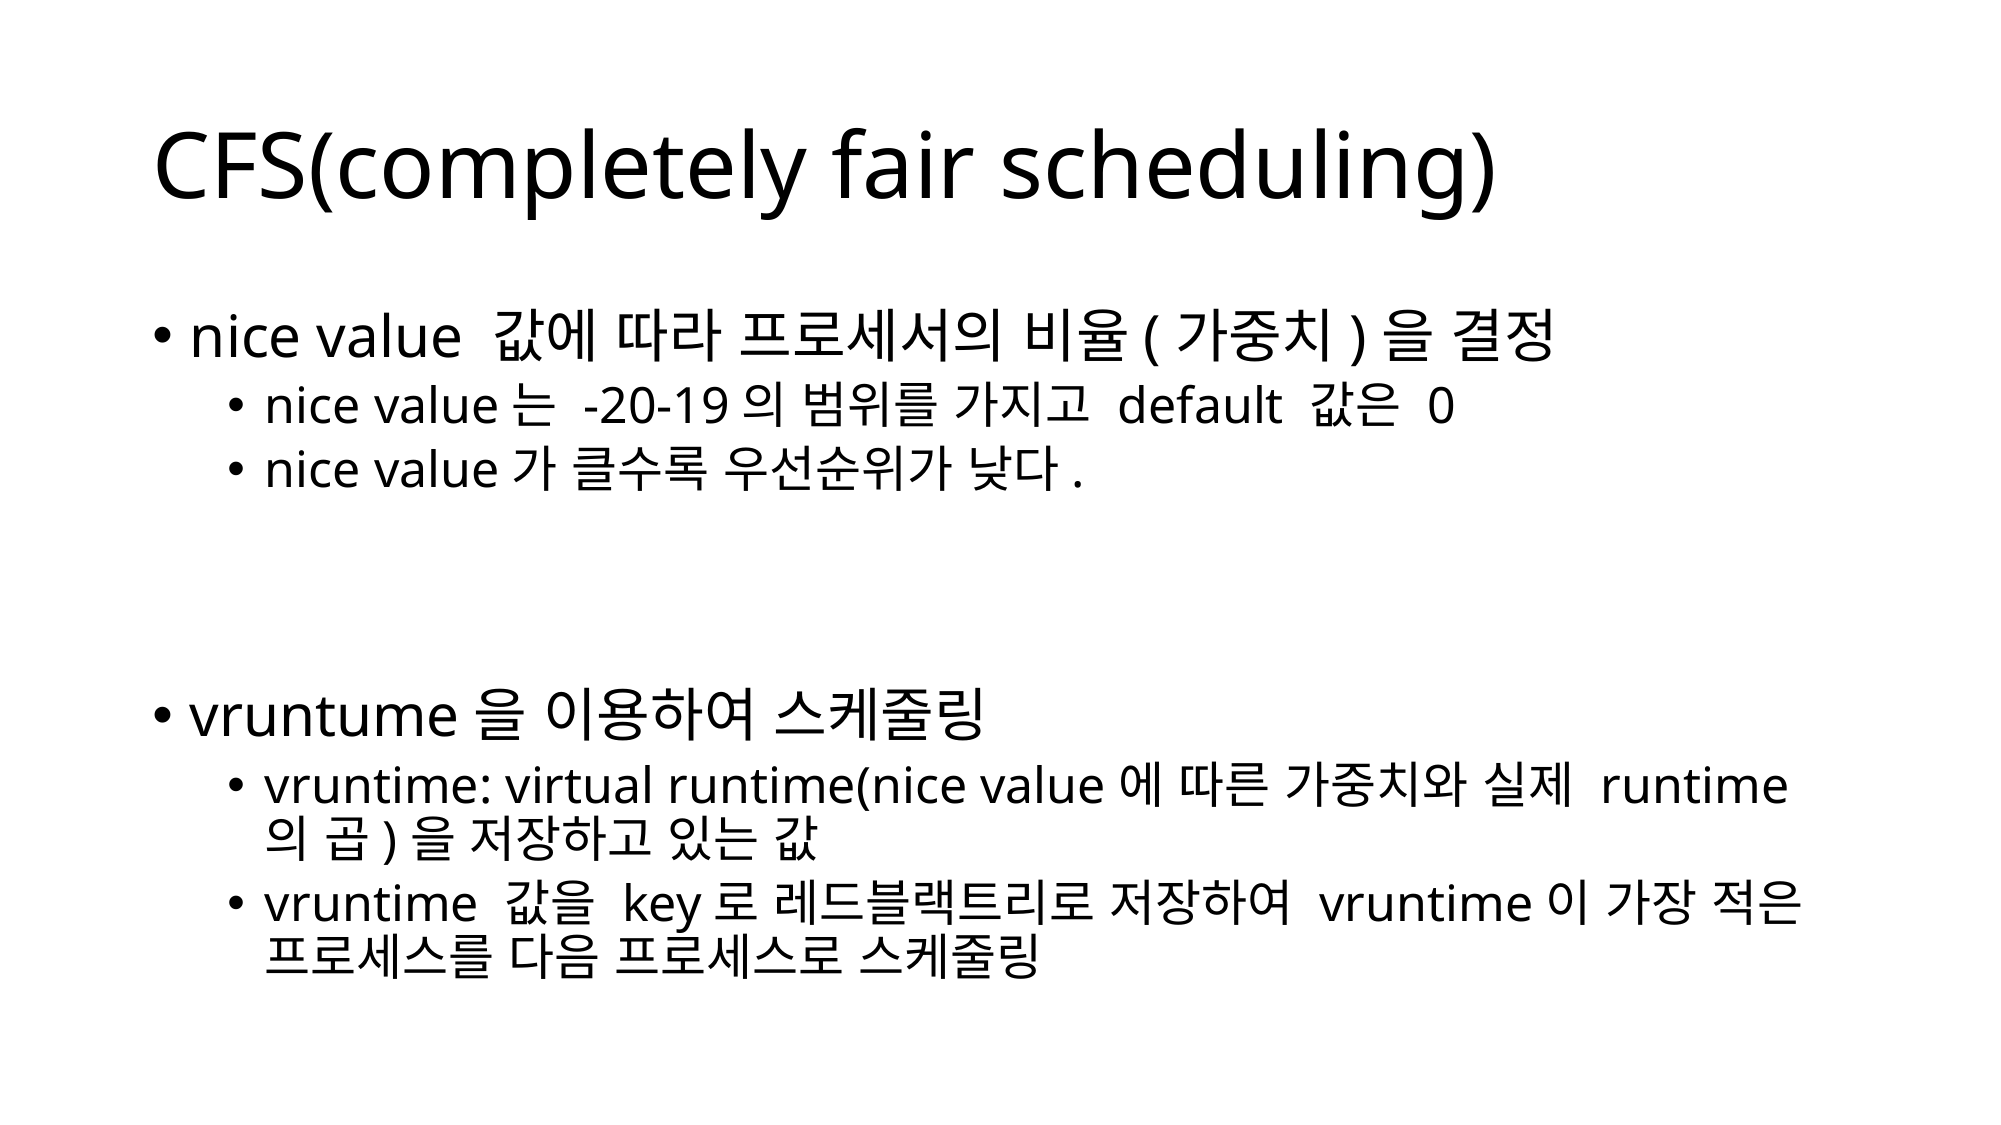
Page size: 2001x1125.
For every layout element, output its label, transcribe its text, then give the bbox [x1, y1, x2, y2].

list nice value 값에 따라 프로세서의 비율(가중치)을 결정 nice value는 -20-19의 범위를 가지고 default 값은 0 nice value가 클수록 우선순위가 낮다. vruntume을 이용하여 스케줄링 vruntime: virtual runtime(nice value에 따른 가중치와 실제 runtime의 곱)을 저장하고 있는 값 vruntime 값을 key로 레드블랙트리로 저장하여 vruntime이 가장 적은 프로세스를 다음 프로세스로 스케줄링 [137, 299, 1863, 1014]
title CFS(completely fair scheduling) [137, 59, 1863, 278]
